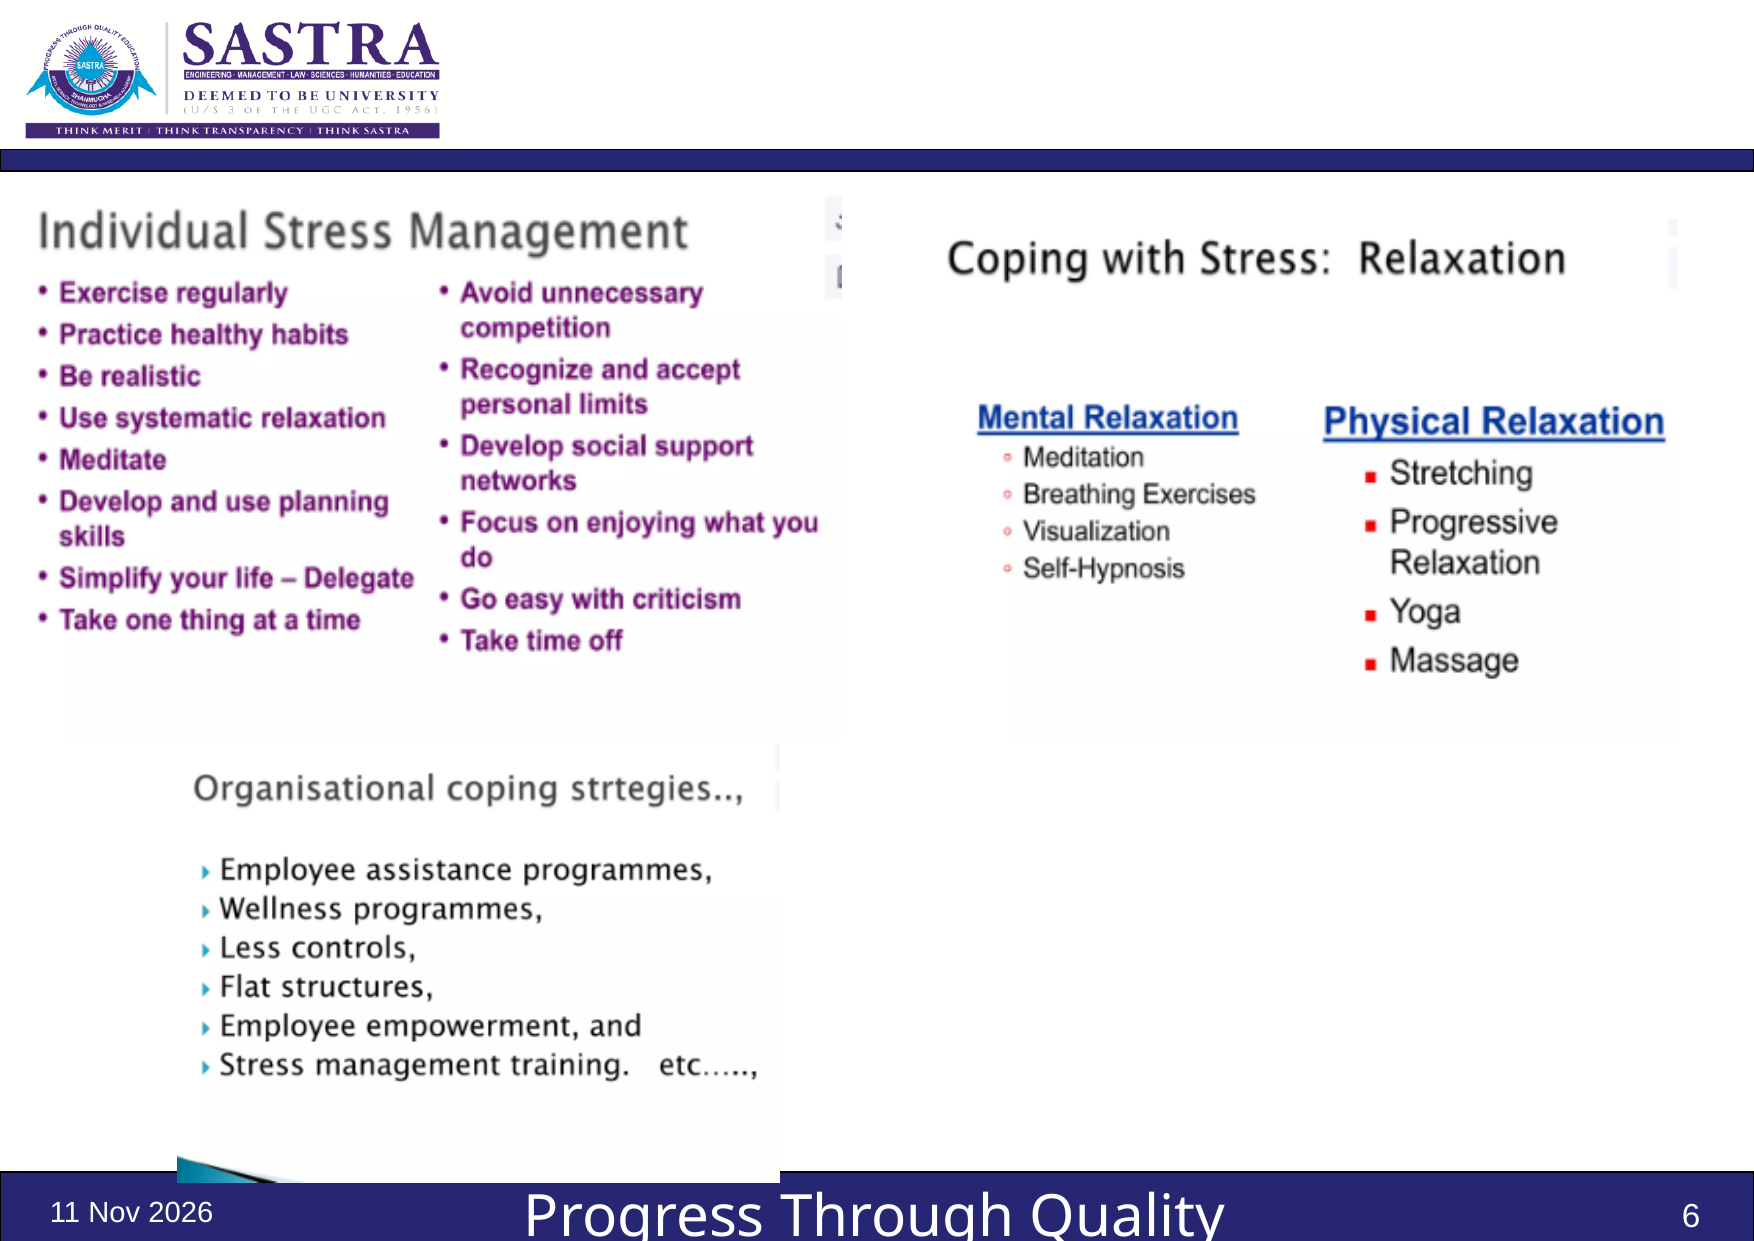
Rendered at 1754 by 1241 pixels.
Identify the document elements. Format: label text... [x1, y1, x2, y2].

picture [0, 13, 465, 146]
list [36, 183, 842, 742]
slide_number 4-Oct-24 [32, 1184, 267, 1236]
picture [177, 744, 780, 1183]
picture [938, 219, 1678, 741]
slide_number 6 [1307, 1184, 1718, 1237]
